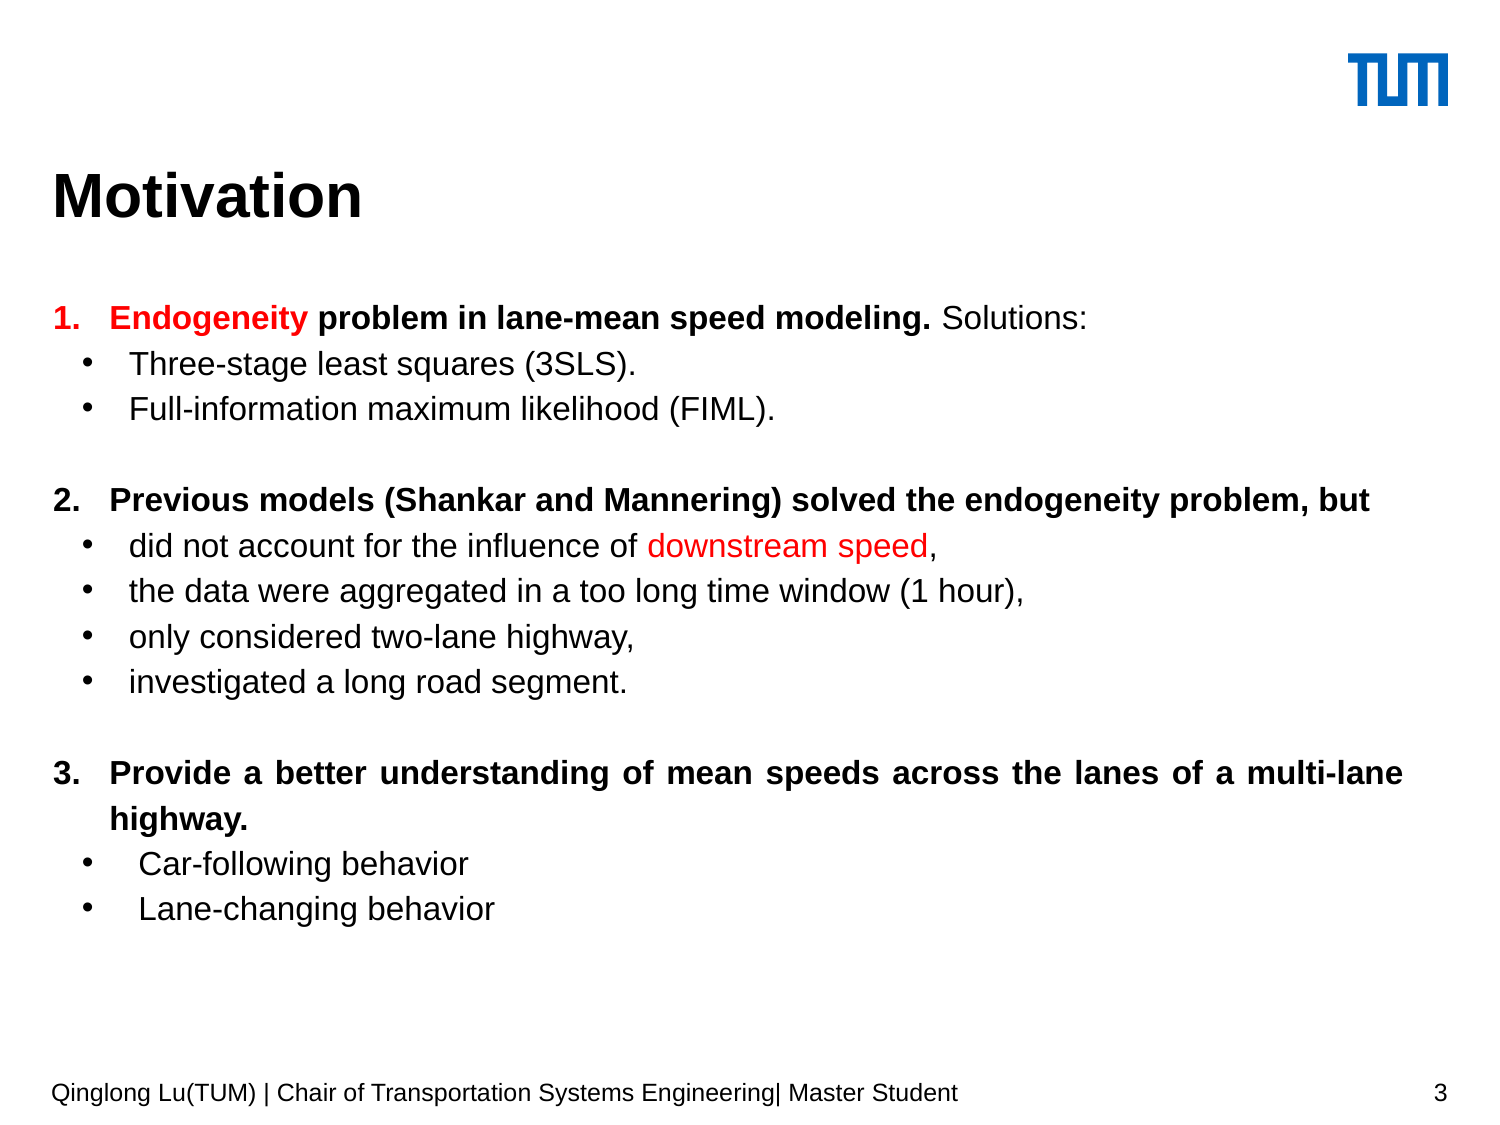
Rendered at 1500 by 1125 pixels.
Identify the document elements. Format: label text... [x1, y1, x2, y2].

title Motivation [52, 162, 1449, 231]
list [52, 288, 1449, 1061]
text_box Endogeneity problem in lane-mean speed modeling. Solutions: Three-stage least squares (3SLS). Full-information maximum likelihood (FIML). Previous models (Shankar and Mannering) solved the endogeneity problem, but did not account for the influence of downstream speed, the data were aggregated in a too long time window (1 hour), only considered two-lane highway, investigated a long road segment. Provide a better understanding of mean speeds across the lanes of a multi-lane highway. Car-following behavior Lane-changing behavior [53, 290, 1406, 1062]
footer Qinglong Lu(TUM) | Chair of Transportation Systems Engineering| Master Student [51, 1061, 1112, 1122]
slide_number 3 [1112, 1061, 1448, 1122]
